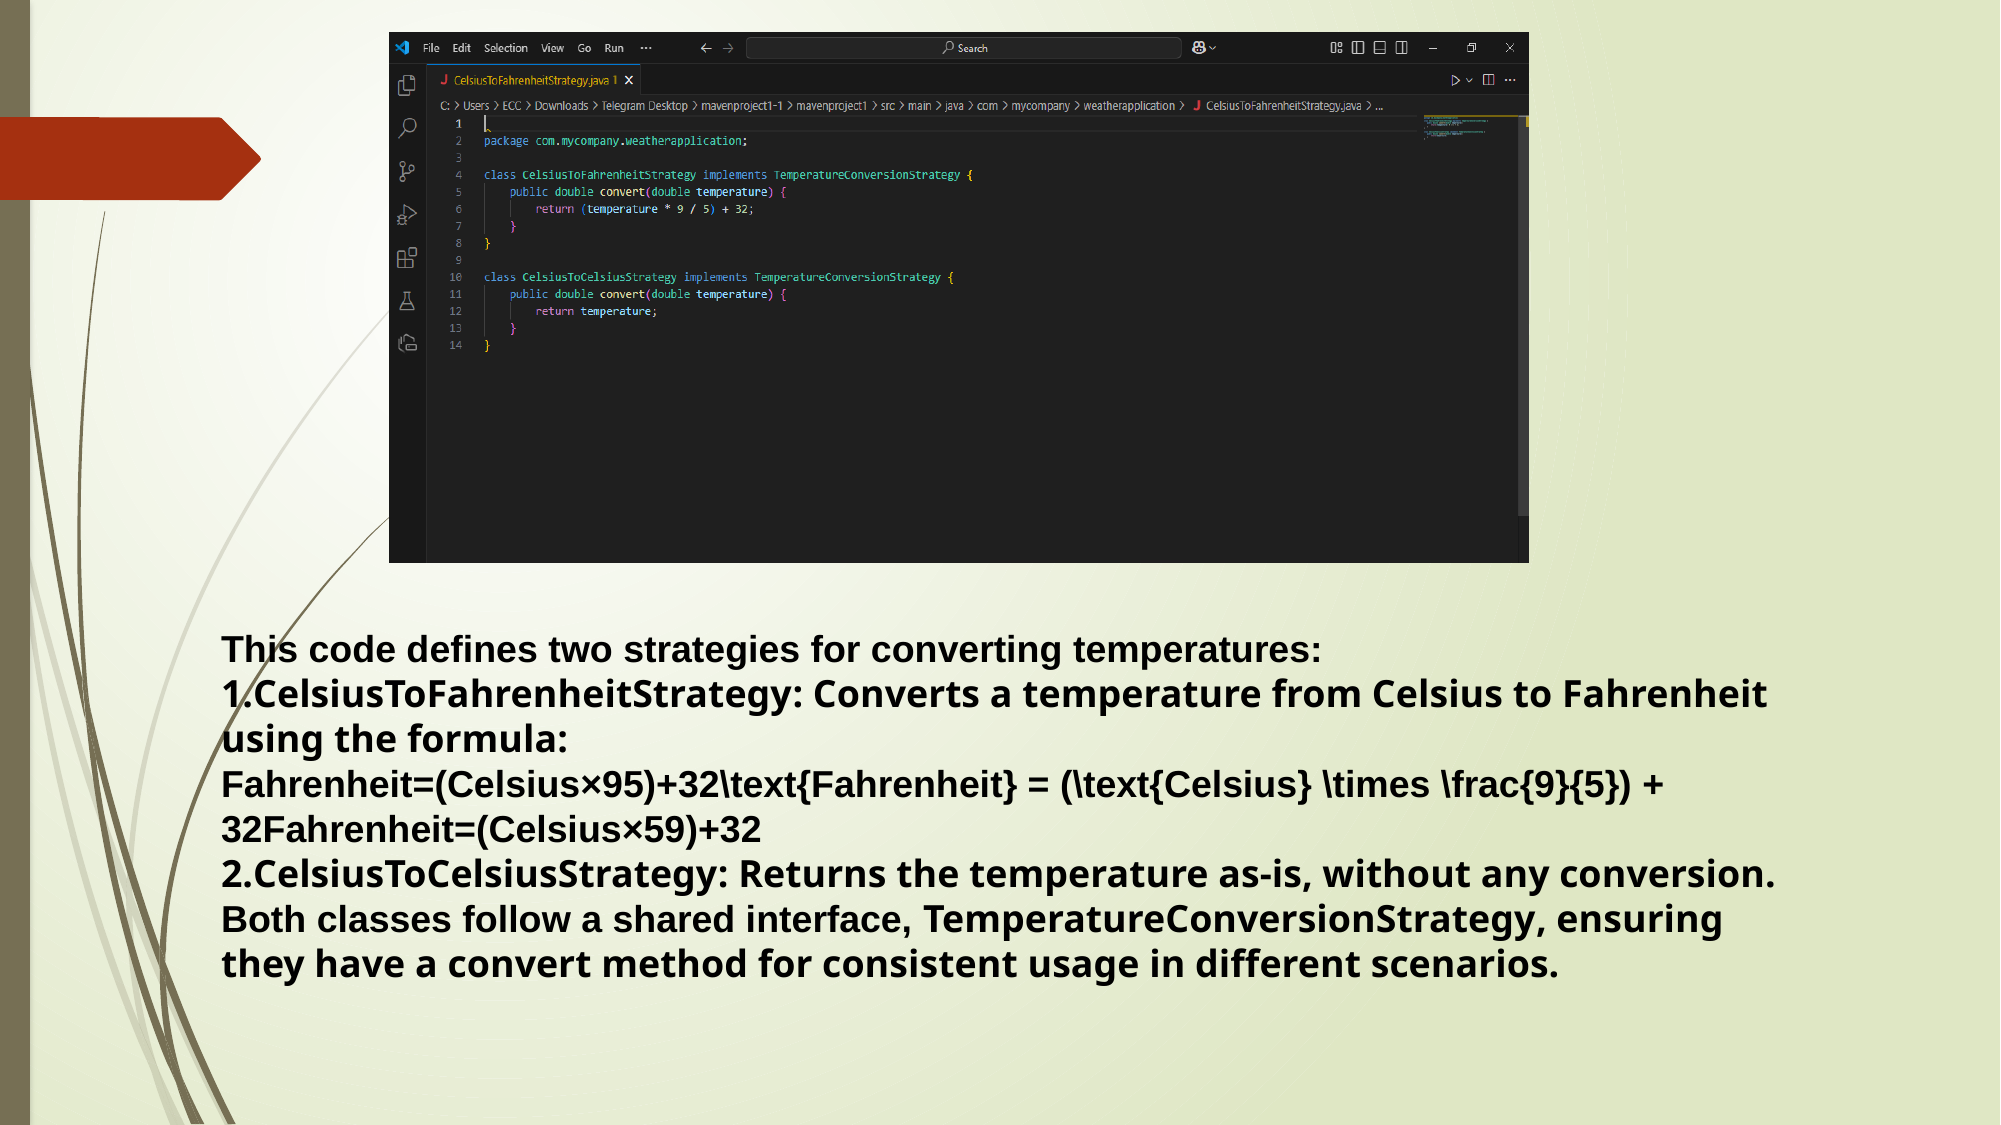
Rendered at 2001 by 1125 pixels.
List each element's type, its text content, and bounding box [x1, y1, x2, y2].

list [389, 32, 1530, 563]
title This code defines two strategies for converting temperatures: CelsiusToFahrenheitStrategy: Converts a temperature from Celsius to Fahrenheit using the formula: Fahrenheit=(Celsius×95)+32\text{Fahrenheit} = (\text{Celsius} \times \frac{9}{5}) + 32Fahrenheit=(Celsius×59​)+32 CelsiusToCelsiusStrategy: Returns the temperature as-is, without any conversion. Both classes follow a shared interface, TemperatureConversionStrategy, ensuring they have a convert method for consistent usage in different scenarios. [205, 617, 1805, 993]
